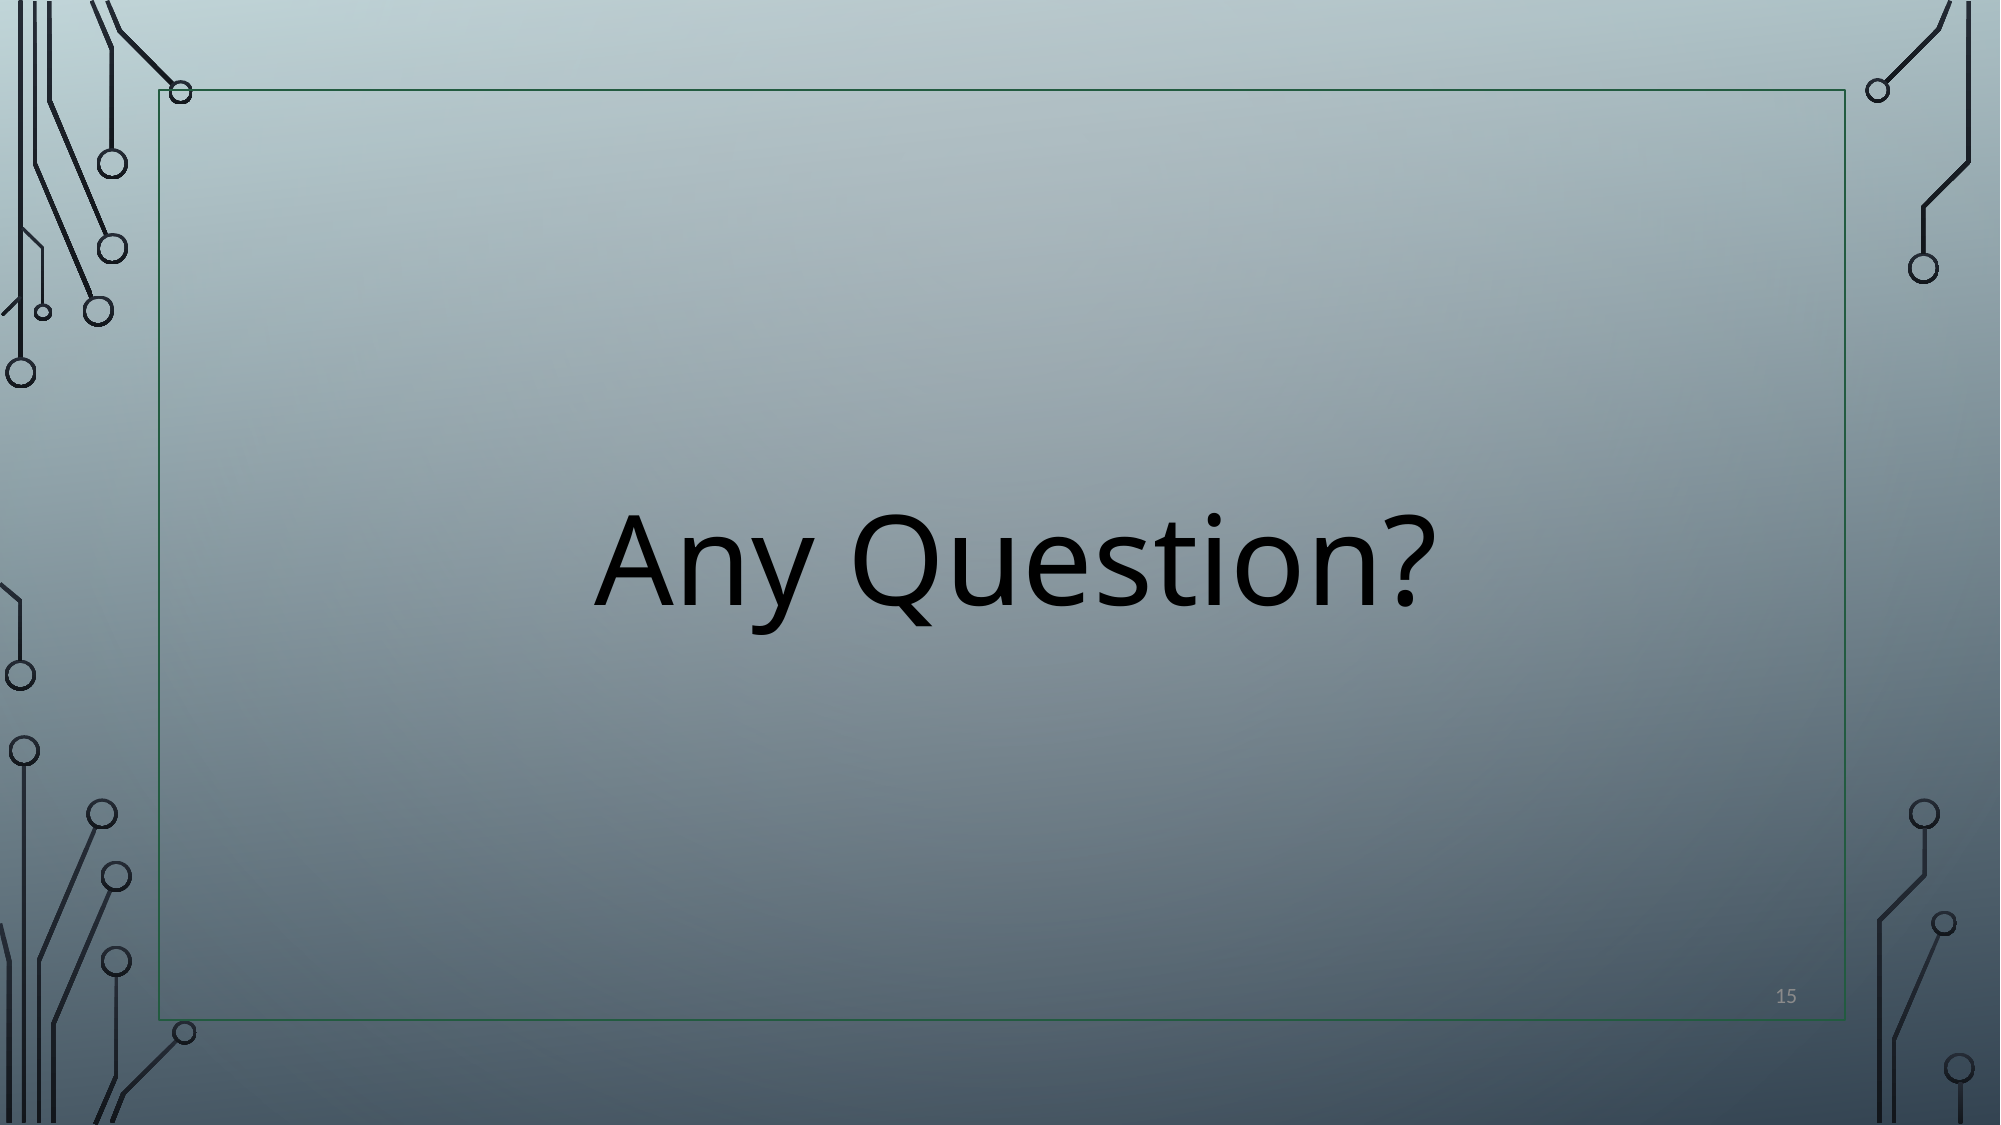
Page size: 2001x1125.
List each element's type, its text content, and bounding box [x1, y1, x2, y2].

slide_number 15 [1685, 965, 1813, 1025]
text_box Any Question? [158, 89, 1846, 1021]
